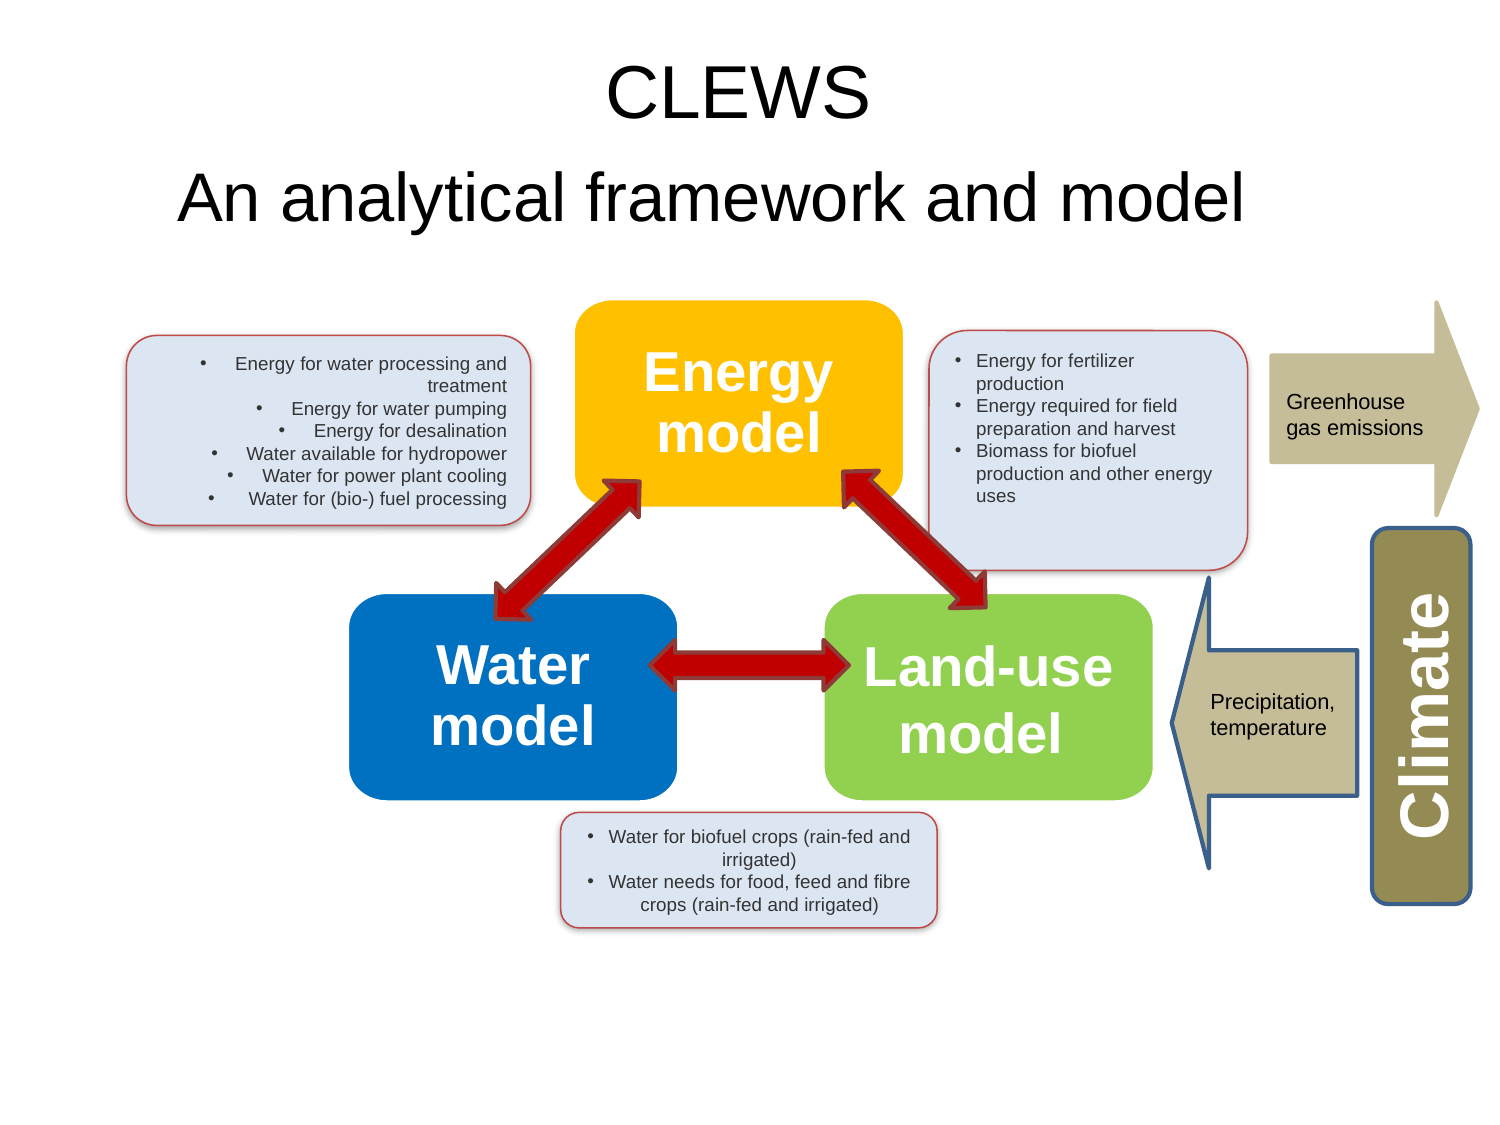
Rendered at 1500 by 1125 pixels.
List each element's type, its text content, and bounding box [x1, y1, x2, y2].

text_box Precipitation, temperature [1195, 680, 1367, 748]
text_box An analytical framework and model [126, 145, 1298, 242]
text_box Energy for water processing and treatment Energy for water pumping Energy for desalination Water available for hydropower Water for power plant cooling Water for (bio-) fuel processing [125, 334, 341, 527]
text_box [1269, 300, 1480, 518]
text_box Greenhouse gas emissions [1271, 379, 1447, 448]
table_header [1, 166, 1488, 249]
text_box Water for biofuel crops (rain-fed and irrigated) Water needs for food, feed and fibre crops (rain-fed and irrigated) [559, 811, 938, 929]
text_box Energy for fertilizer production Energy required for field preparation and harvest Biomass for biofuel production and other energy uses [1159, 329, 1249, 572]
text_box CLEWS [590, 36, 899, 142]
text_box Climate [1369, 525, 1473, 907]
table_cell [1, 251, 1488, 935]
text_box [346, 297, 1155, 803]
text_box [1169, 575, 1360, 871]
